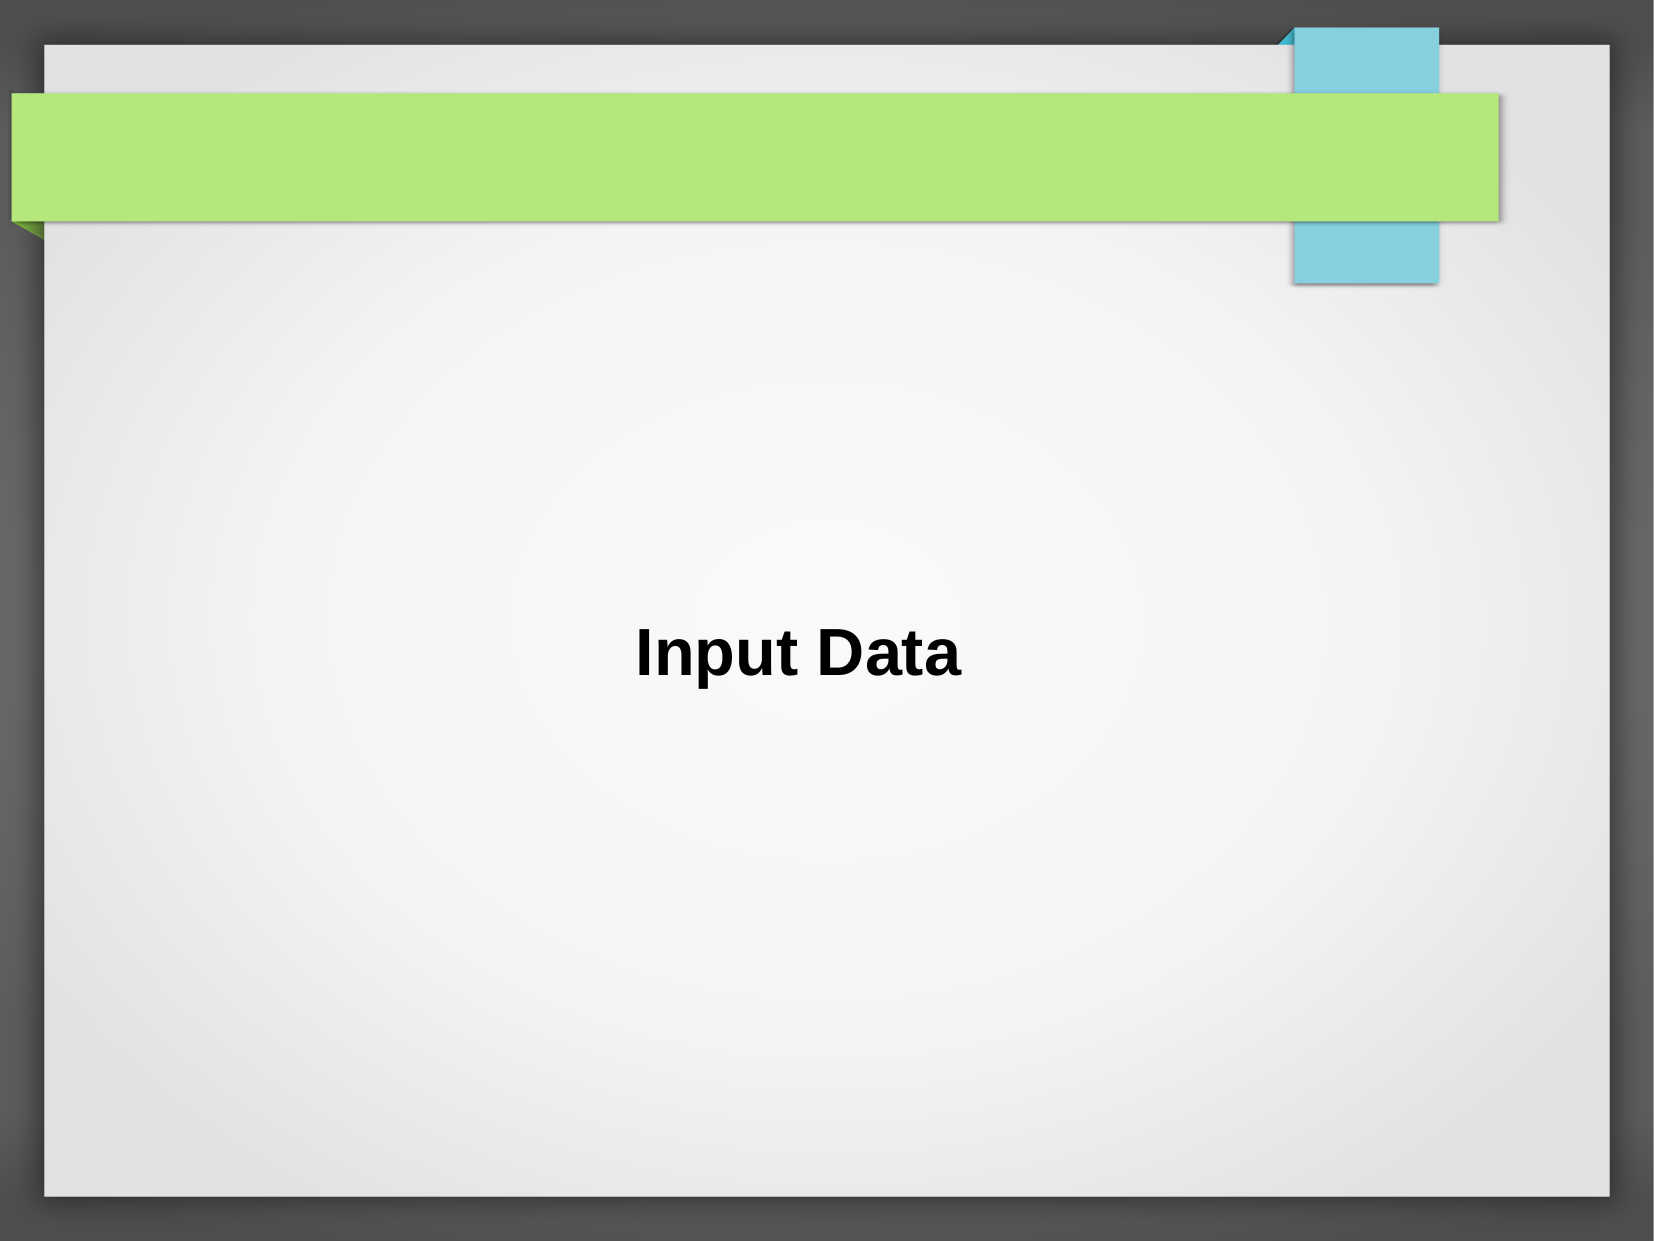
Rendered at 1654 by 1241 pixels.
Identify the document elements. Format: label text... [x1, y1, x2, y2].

text_box Input Data [198, 374, 1380, 923]
picture [0, 0, 1654, 1241]
